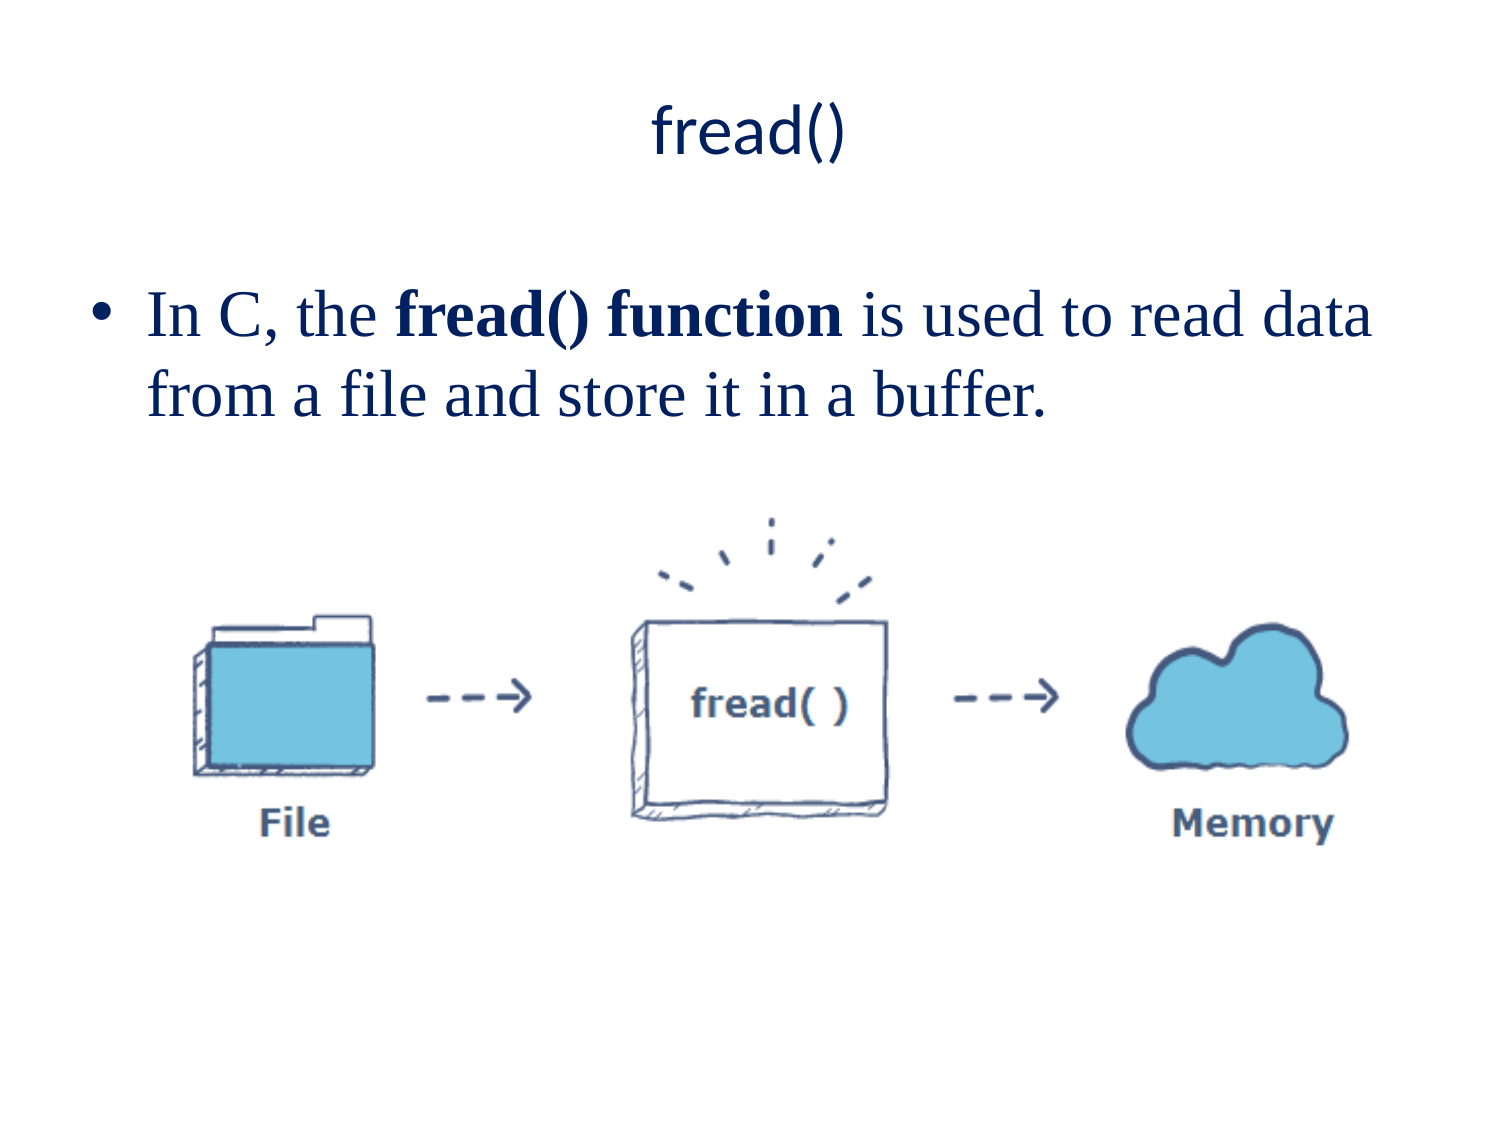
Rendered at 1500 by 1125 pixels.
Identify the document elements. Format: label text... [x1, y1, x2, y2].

list In C, the fread() function is used to read data from a file and store it in a buffer. [75, 262, 1425, 1005]
picture [159, 462, 1401, 951]
title fread() [75, 75, 1425, 262]
